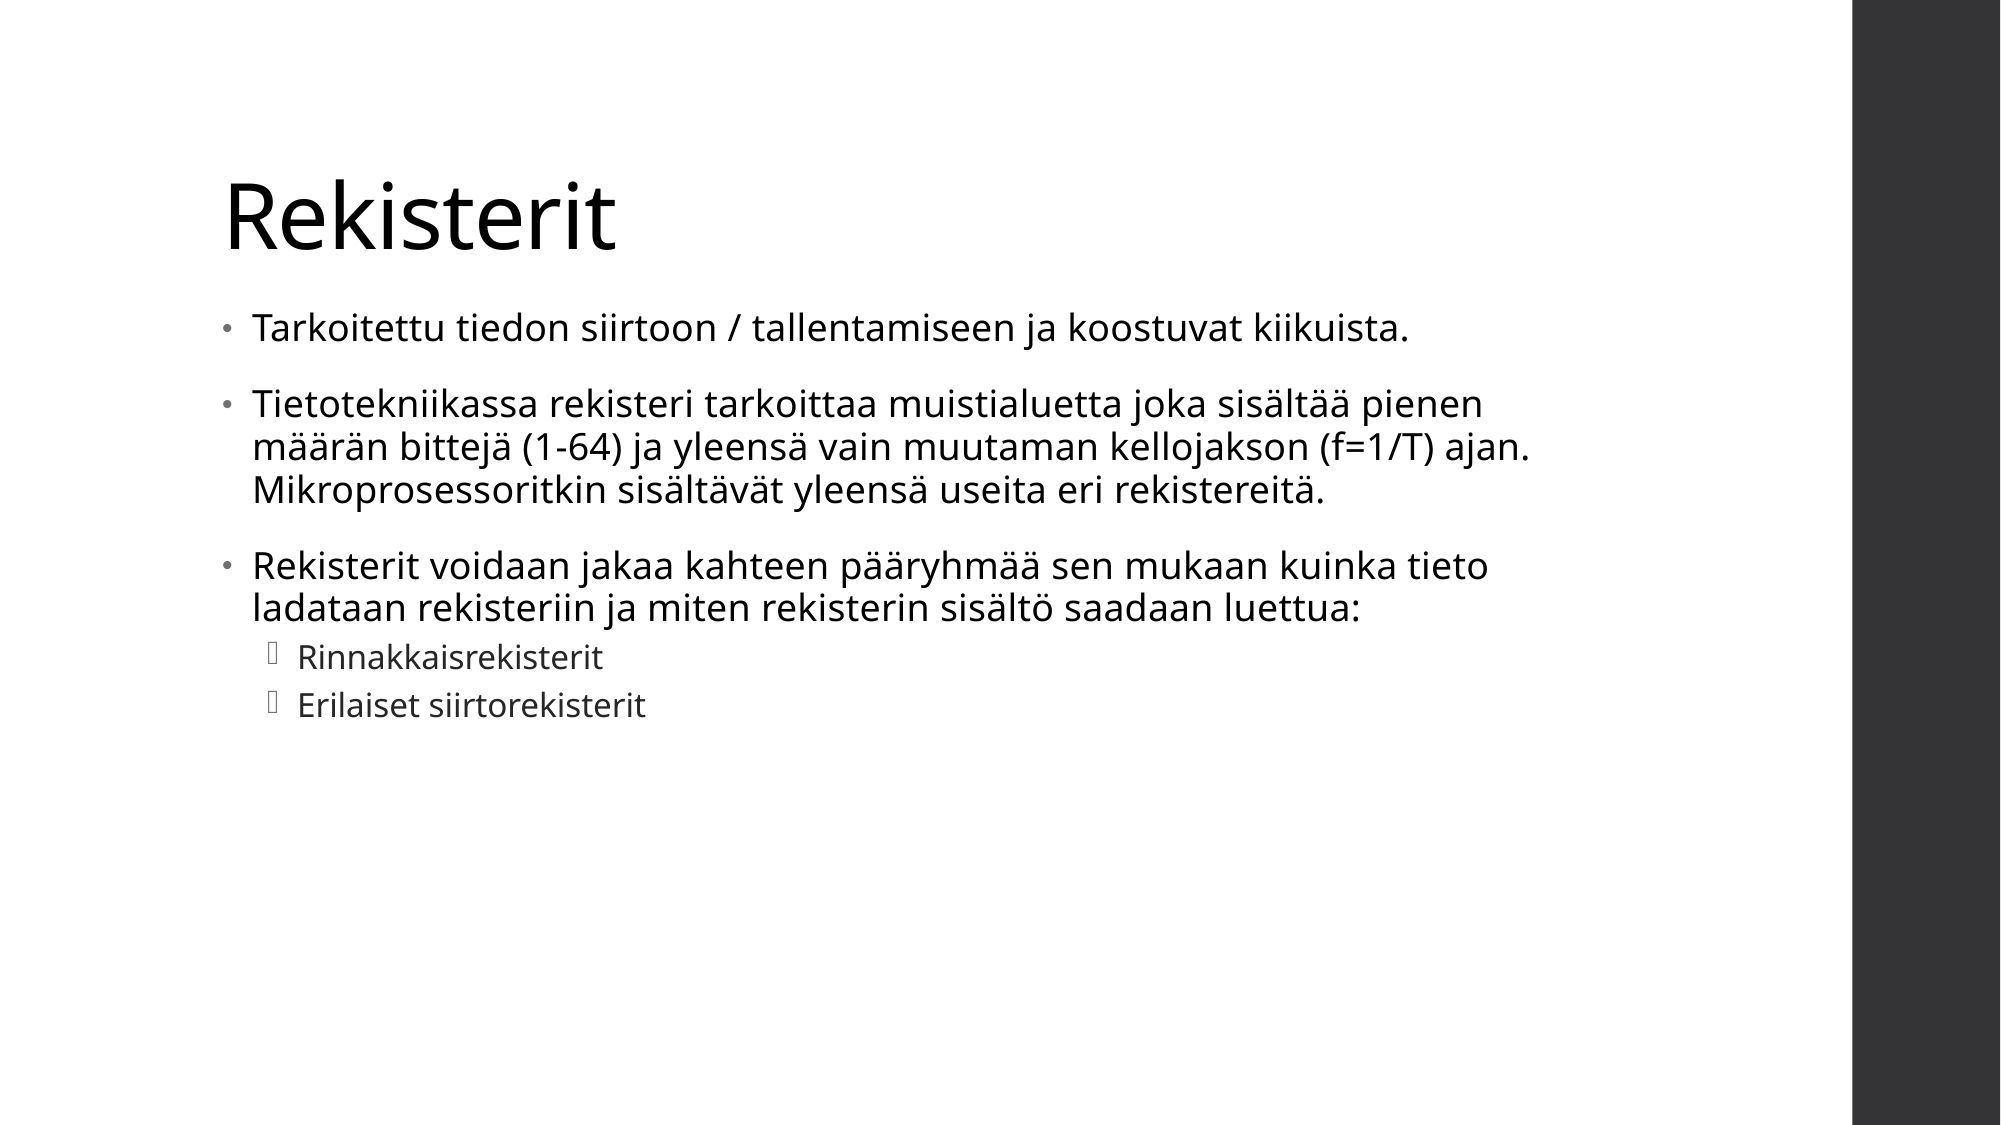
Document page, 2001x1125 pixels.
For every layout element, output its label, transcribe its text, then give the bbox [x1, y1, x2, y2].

title Rekisterit [206, 60, 1797, 278]
list Tarkoitettu tiedon siirtoon / tallentamiseen ja koostuvat kiikuista. Tietotekniikassa rekisteri tarkoittaa muistialuetta joka sisältää pienen määrän bittejä (1-64) ja yleensä vain muutaman kellojakson (f=1/T) ajan. Mikroprosessoritkin sisältävät yleensä useita eri rekistereitä. Rekisterit voidaan jakaa kahteen pääryhmää sen mukaan kuinka tieto ladataan rekisteriin ja miten rekisterin sisältö saadaan luettua: Rinnakkaisrekisterit Erilaiset siirtorekisterit [206, 299, 1617, 1014]
